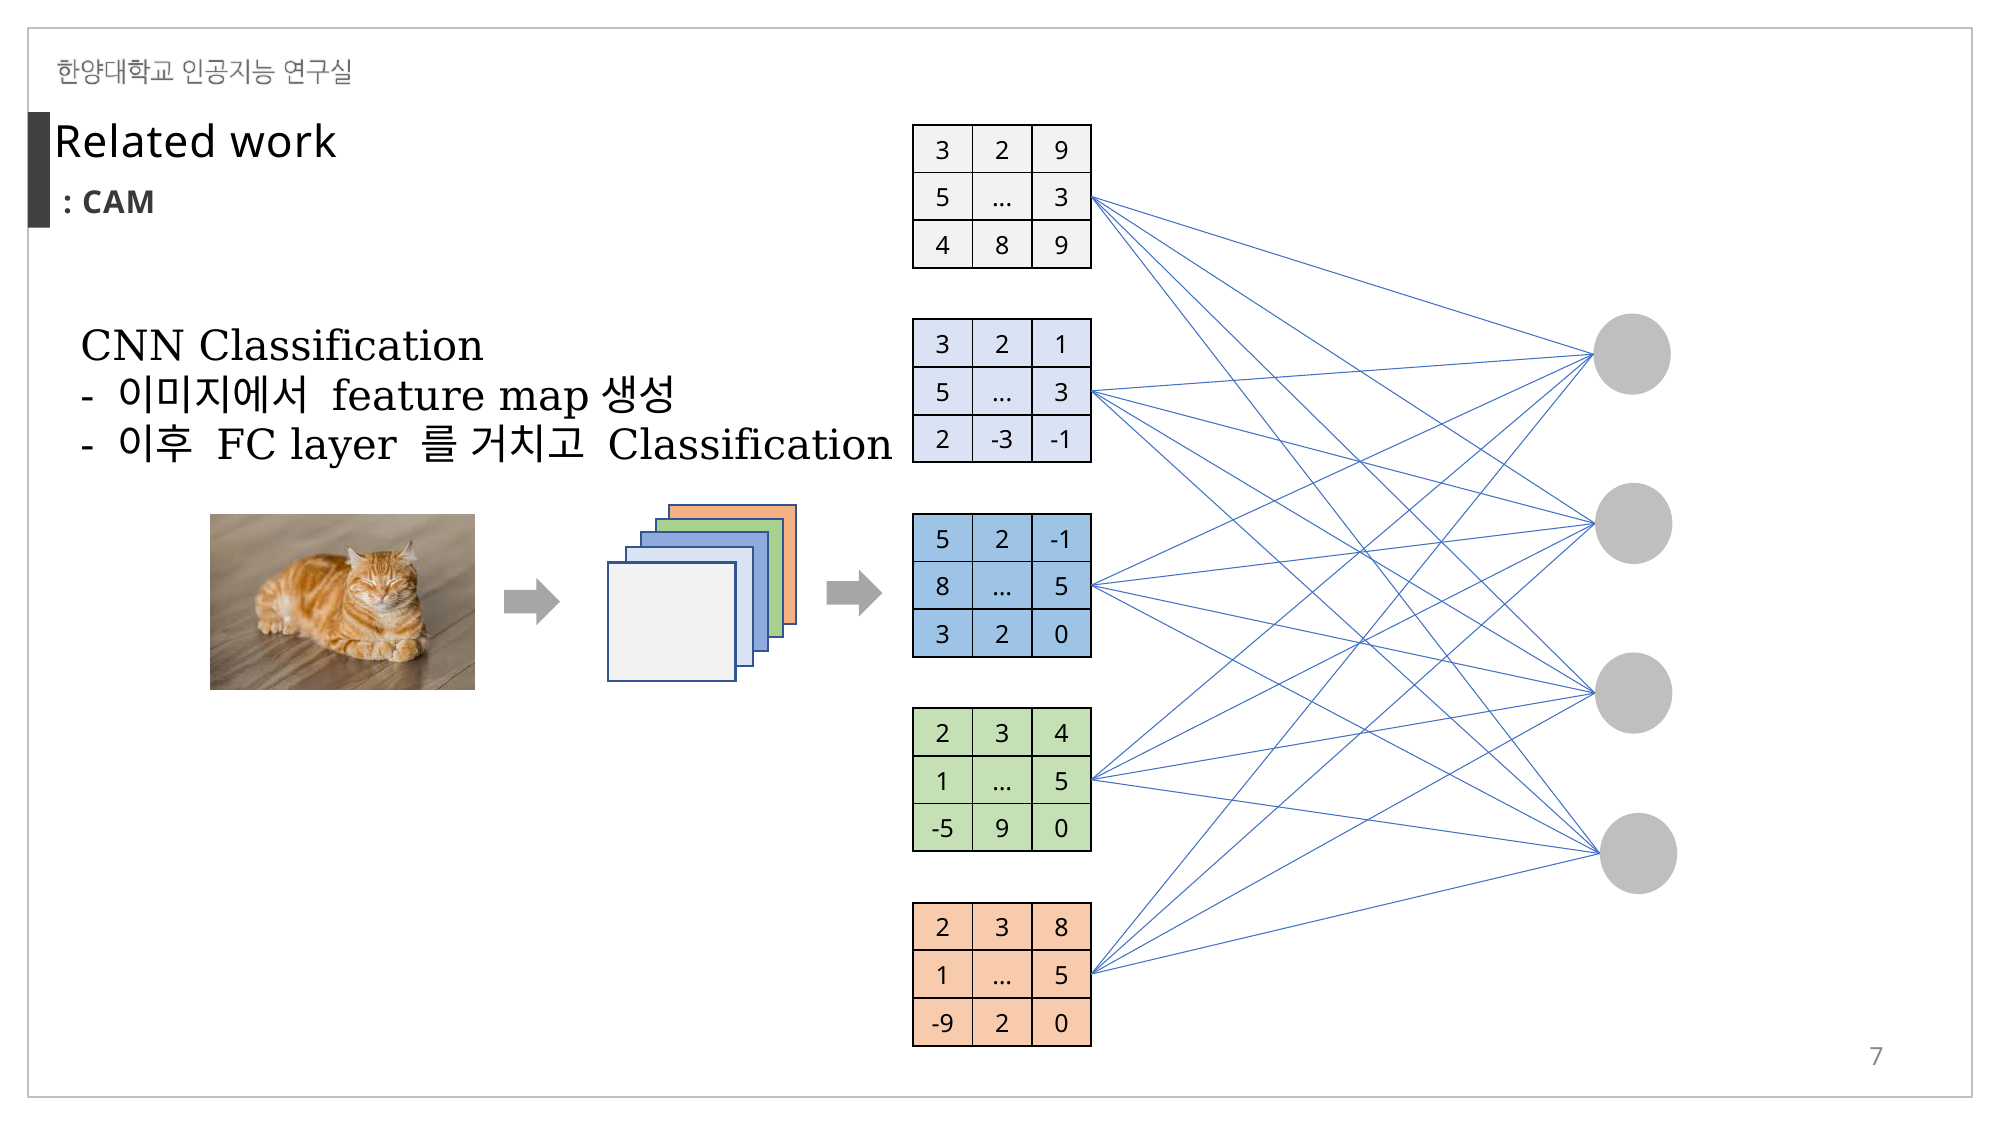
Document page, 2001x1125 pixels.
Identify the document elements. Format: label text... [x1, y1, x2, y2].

table_header 3 [973, 904, 1031, 949]
table_cell 5 [1033, 562, 1090, 608]
text_box [640, 531, 769, 652]
table_cell 2 [973, 999, 1031, 1045]
table_cell … [973, 562, 1031, 608]
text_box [1091, 854, 1600, 975]
table_cell 0 [1033, 610, 1090, 656]
table_header 4 [1033, 709, 1090, 755]
table_header 3 [914, 320, 972, 366]
table_header 2 [914, 904, 972, 949]
table_cell 1 [914, 757, 972, 803]
picture [56, 58, 351, 85]
text_box [668, 504, 797, 625]
table_header 9 [1033, 126, 1090, 172]
text_box Related work : CAM [38, 112, 488, 228]
table_cell ... [973, 368, 1031, 414]
table_header 8 [1033, 904, 1090, 949]
table_header 2 [914, 709, 972, 755]
table_cell 5 [914, 173, 972, 219]
table_cell 0 [1033, 804, 1090, 850]
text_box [1091, 196, 1600, 854]
table_cell … [973, 951, 1031, 997]
text_box [655, 518, 784, 638]
table_cell … [973, 757, 1031, 803]
table_cell 5 [1033, 757, 1090, 803]
table_header 1 [1033, 320, 1090, 366]
picture [210, 513, 475, 690]
table_cell 5 [1033, 951, 1090, 997]
table_header 2 [973, 320, 1031, 366]
table_header 3 [973, 709, 1031, 755]
table_cell -9 [914, 999, 972, 1045]
text_box [1600, 811, 1679, 896]
table_cell 5 [914, 368, 972, 414]
table_cell 3 [1033, 368, 1090, 414]
table_header -1 [1033, 515, 1090, 561]
text_box [1600, 651, 1674, 735]
text_box [27, 112, 38, 228]
table_cell -3 [973, 416, 1031, 461]
table_header 3 [914, 126, 972, 172]
table_cell 2 [973, 610, 1031, 656]
table_header 5 [914, 515, 972, 561]
text_box CNN Classification - 이미지에서 feature map생성 - 이후 FC layer 를 거치고 Classification [65, 310, 909, 476]
text_box [503, 575, 562, 628]
table_cell 3 [914, 610, 972, 656]
text_box [1600, 481, 1674, 566]
text_box [825, 566, 884, 620]
table_cell 3 [1033, 173, 1090, 219]
text_box [625, 546, 754, 667]
table_header 2 [973, 515, 1031, 561]
slide_number 7 [1433, 1035, 1884, 1125]
table_cell 9 [973, 804, 1031, 850]
table_cell 9 [1033, 221, 1090, 267]
table_cell 1 [914, 951, 972, 997]
text_box [1600, 312, 1672, 396]
table_cell 8 [973, 221, 1031, 267]
table_cell 0 [1033, 999, 1090, 1045]
table_cell 4 [914, 221, 972, 267]
table_cell -5 [914, 804, 972, 850]
table_header 2 [973, 126, 1031, 172]
table_cell ... [973, 173, 1031, 219]
table_cell 2 [914, 416, 972, 461]
table_cell 8 [914, 562, 972, 608]
text_box [607, 561, 737, 682]
table_cell -1 [1033, 416, 1090, 461]
